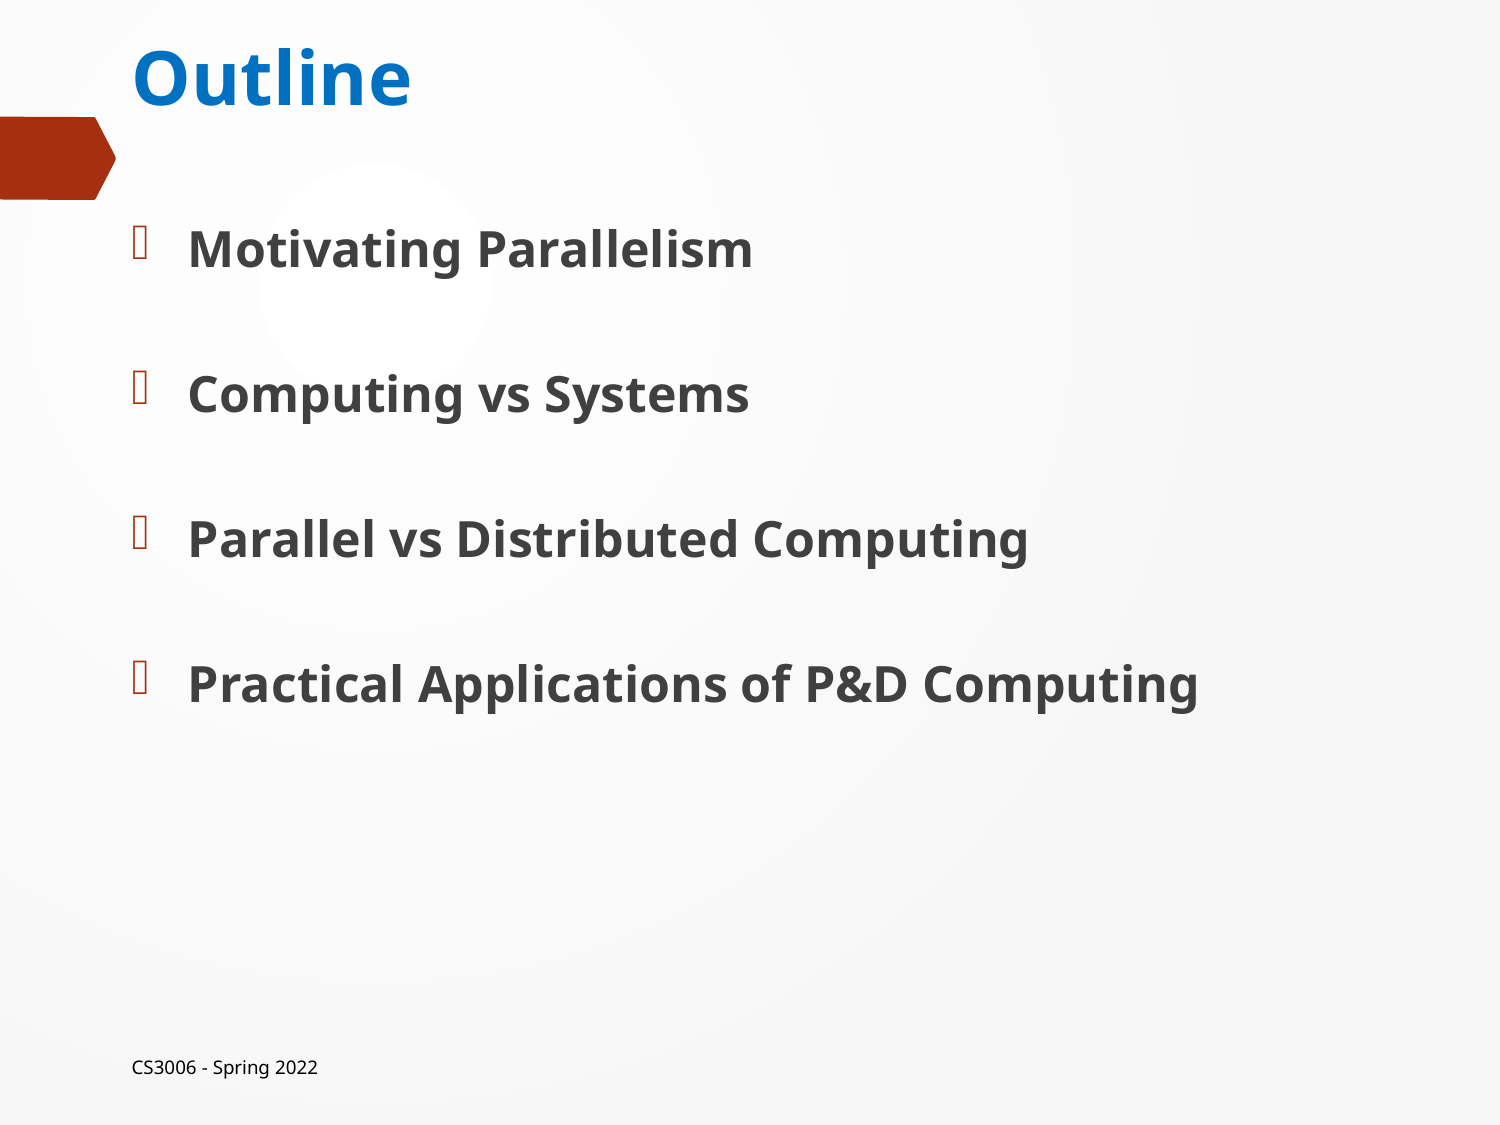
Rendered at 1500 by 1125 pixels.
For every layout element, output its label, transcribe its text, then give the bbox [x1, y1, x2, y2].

title Outline [116, 23, 1483, 158]
list Motivating Parallelism Computing vs Systems Parallel vs Distributed Computing Practical Applications of P&D Computing [116, 210, 1483, 1029]
footer CS3006 - Spring 2022 [116, 1037, 1139, 1098]
